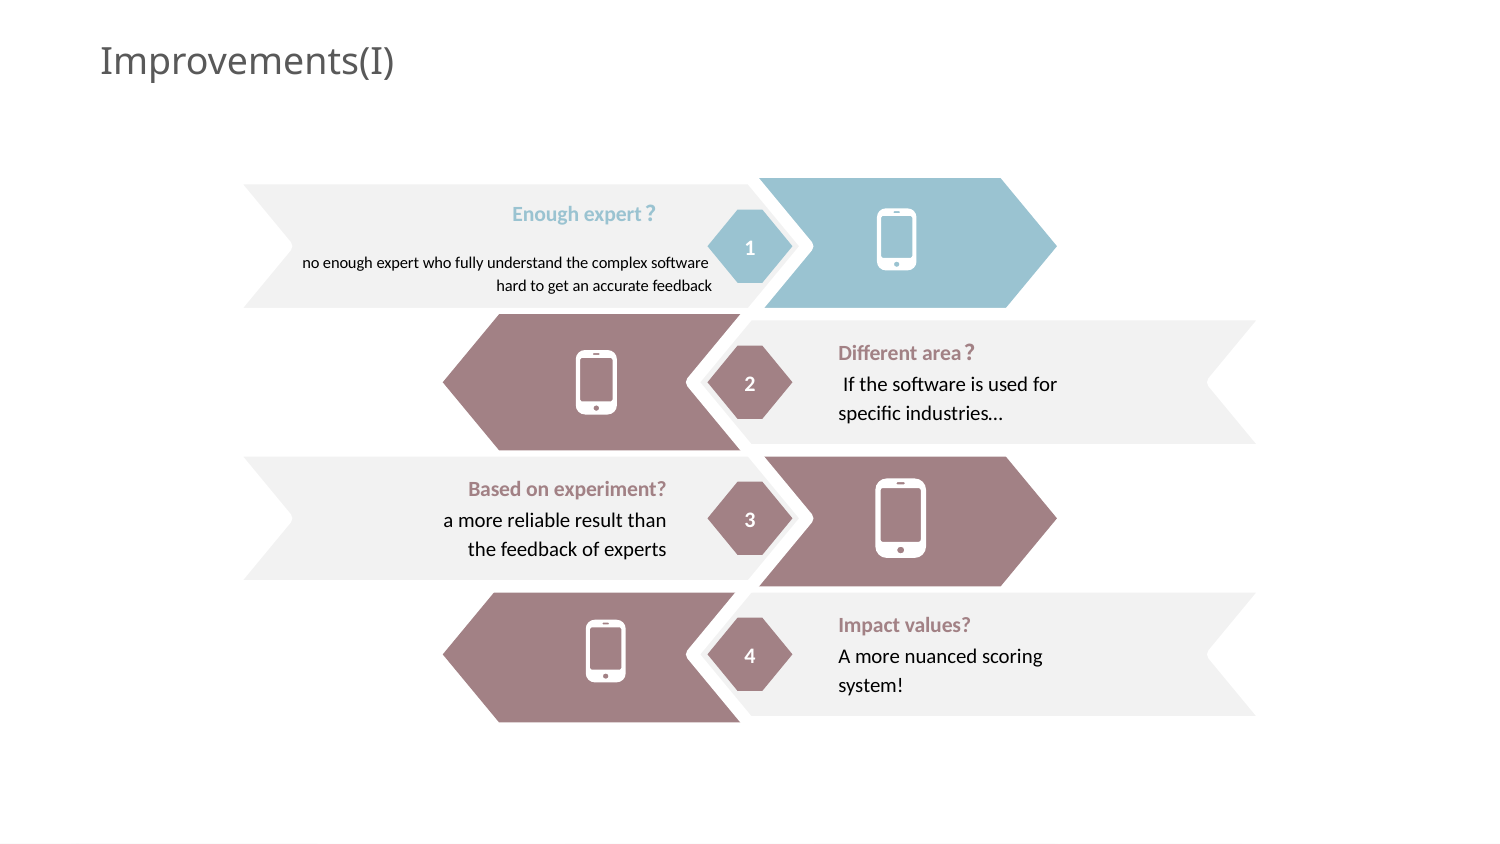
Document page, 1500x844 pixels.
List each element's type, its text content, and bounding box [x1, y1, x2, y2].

text_box Improvements(I) [100, 28, 450, 91]
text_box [442, 313, 1270, 451]
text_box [442, 586, 1270, 723]
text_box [229, 177, 1058, 315]
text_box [229, 450, 1058, 587]
